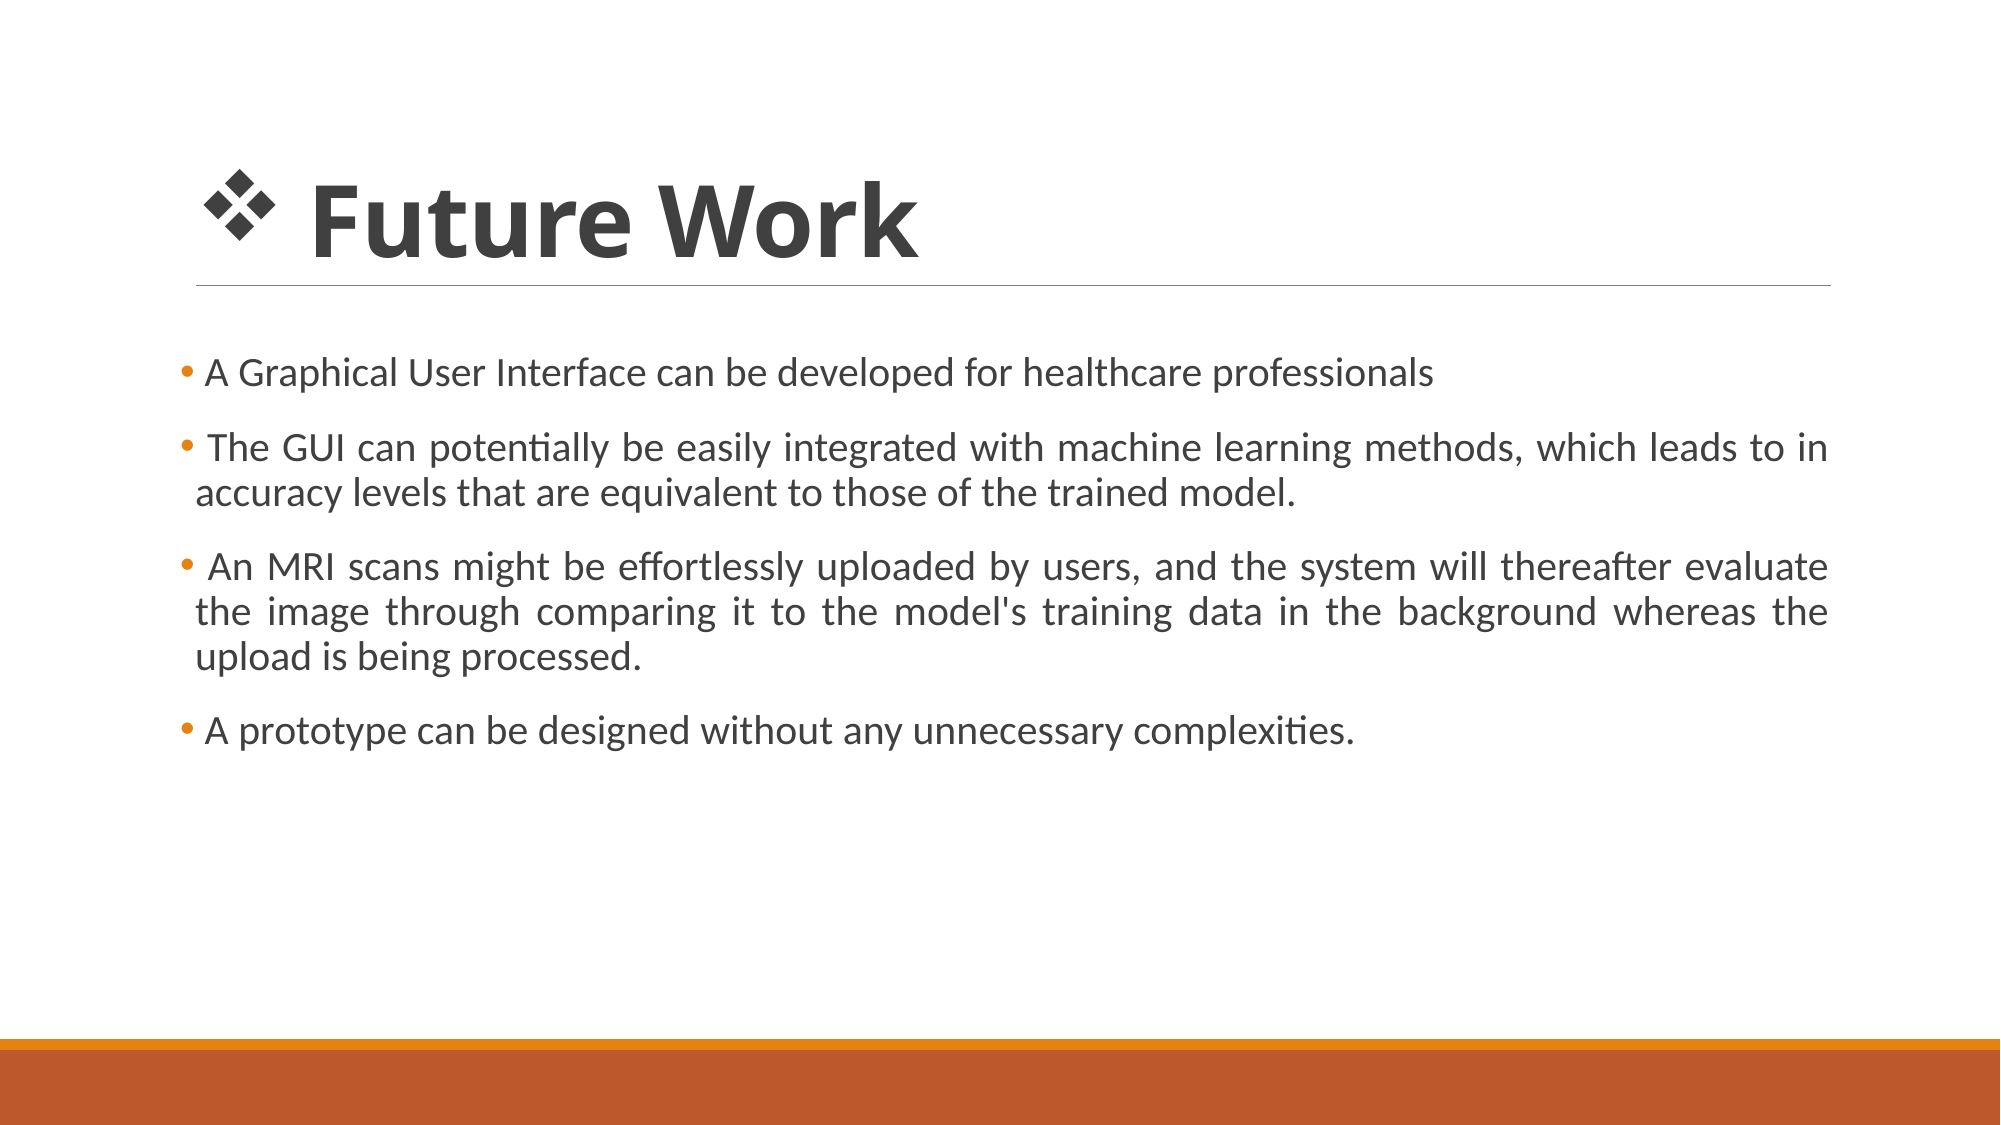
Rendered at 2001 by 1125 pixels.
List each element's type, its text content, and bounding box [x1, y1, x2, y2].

list A Graphical User Interface can be developed for healthcare professionals The GUI can potentially be easily integrated with machine learning methods, which leads to in accuracy levels that are equivalent to those of the trained model. An MRI scans might be effortlessly uploaded by users, and the system will thereafter evaluate the image through comparing it to the model's training data in the background whereas the upload is being processed. A prototype can be designed without any unnecessary complexities. [180, 343, 1830, 1004]
title Future Work [180, 47, 1830, 285]
